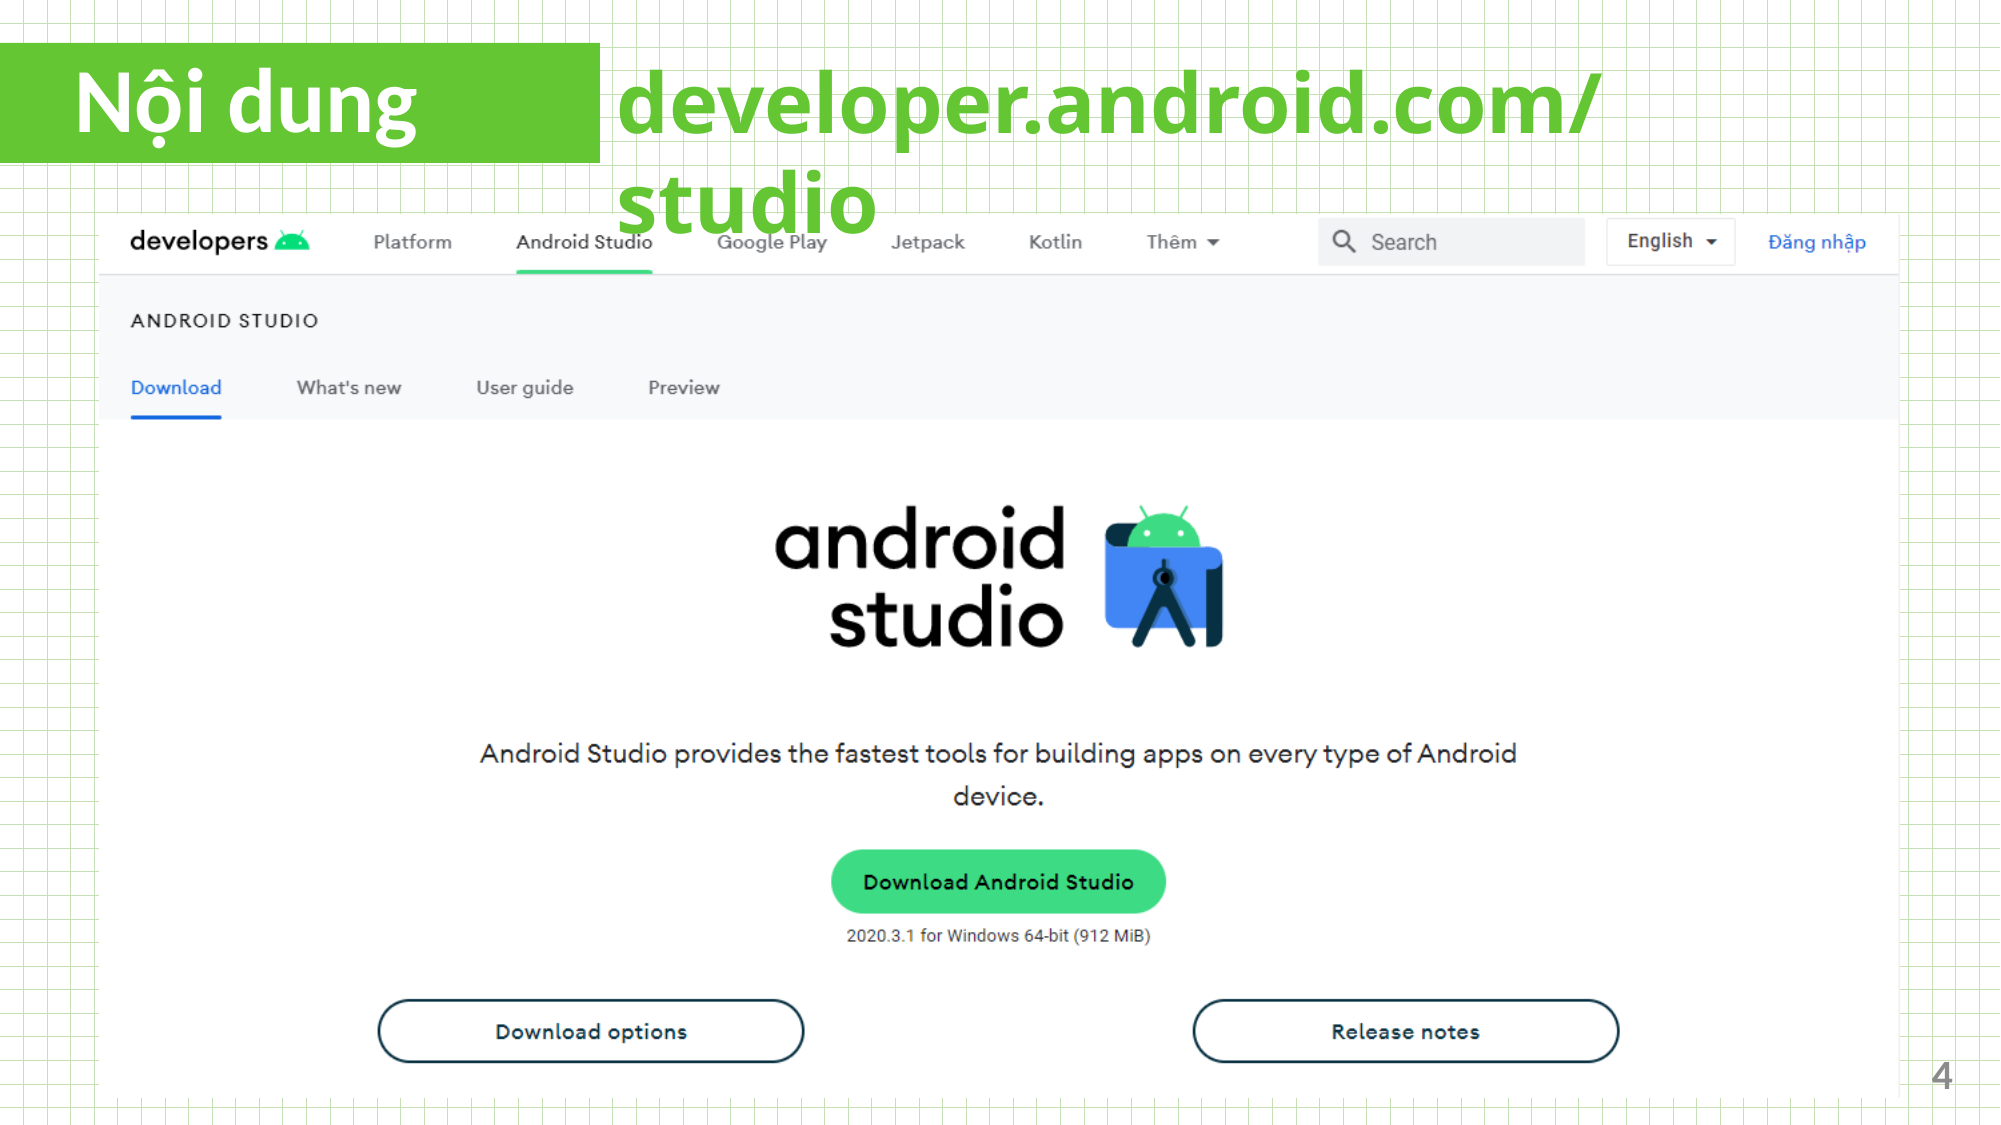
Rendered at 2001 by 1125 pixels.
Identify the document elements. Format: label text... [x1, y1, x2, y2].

picture [99, 214, 1900, 1098]
title Nội dung [0, 42, 600, 163]
slide_number 4 [1518, 1042, 1969, 1103]
text_box developer.android.com/studio [602, 42, 1803, 214]
